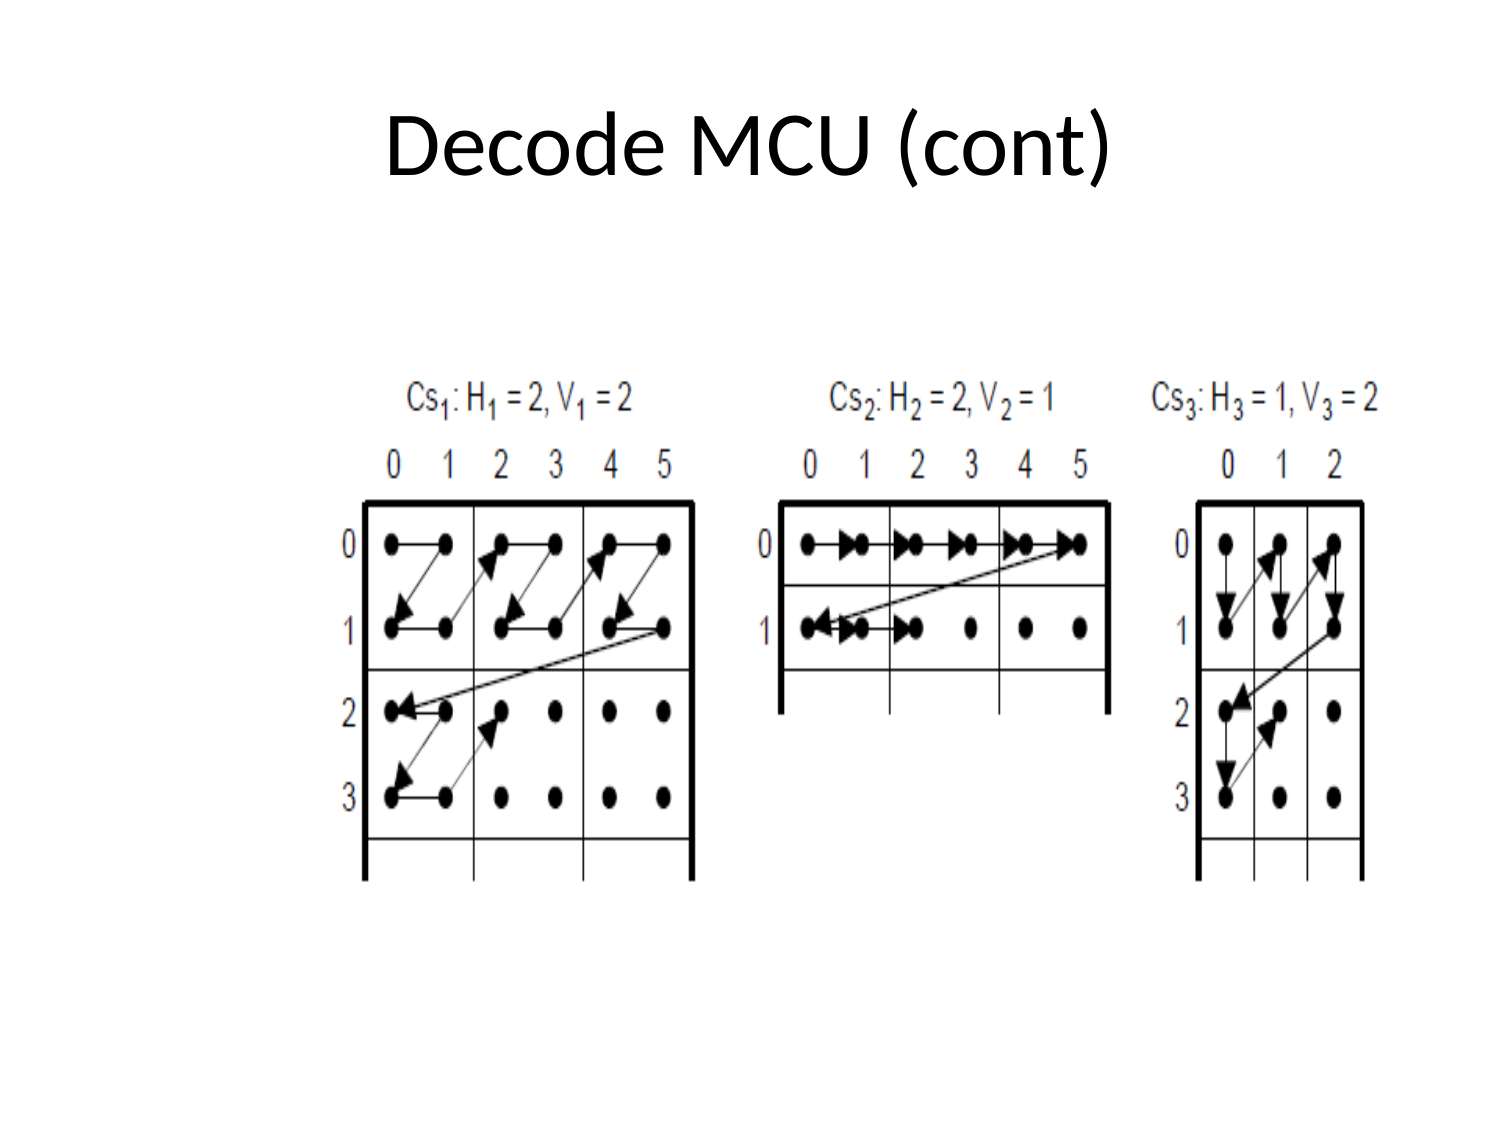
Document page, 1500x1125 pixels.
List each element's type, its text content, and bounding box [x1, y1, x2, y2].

picture [330, 333, 1396, 931]
text_box [287, 228, 1438, 995]
title Decode MCU (cont) [75, 45, 1425, 233]
text_box [287, 34, 1438, 204]
